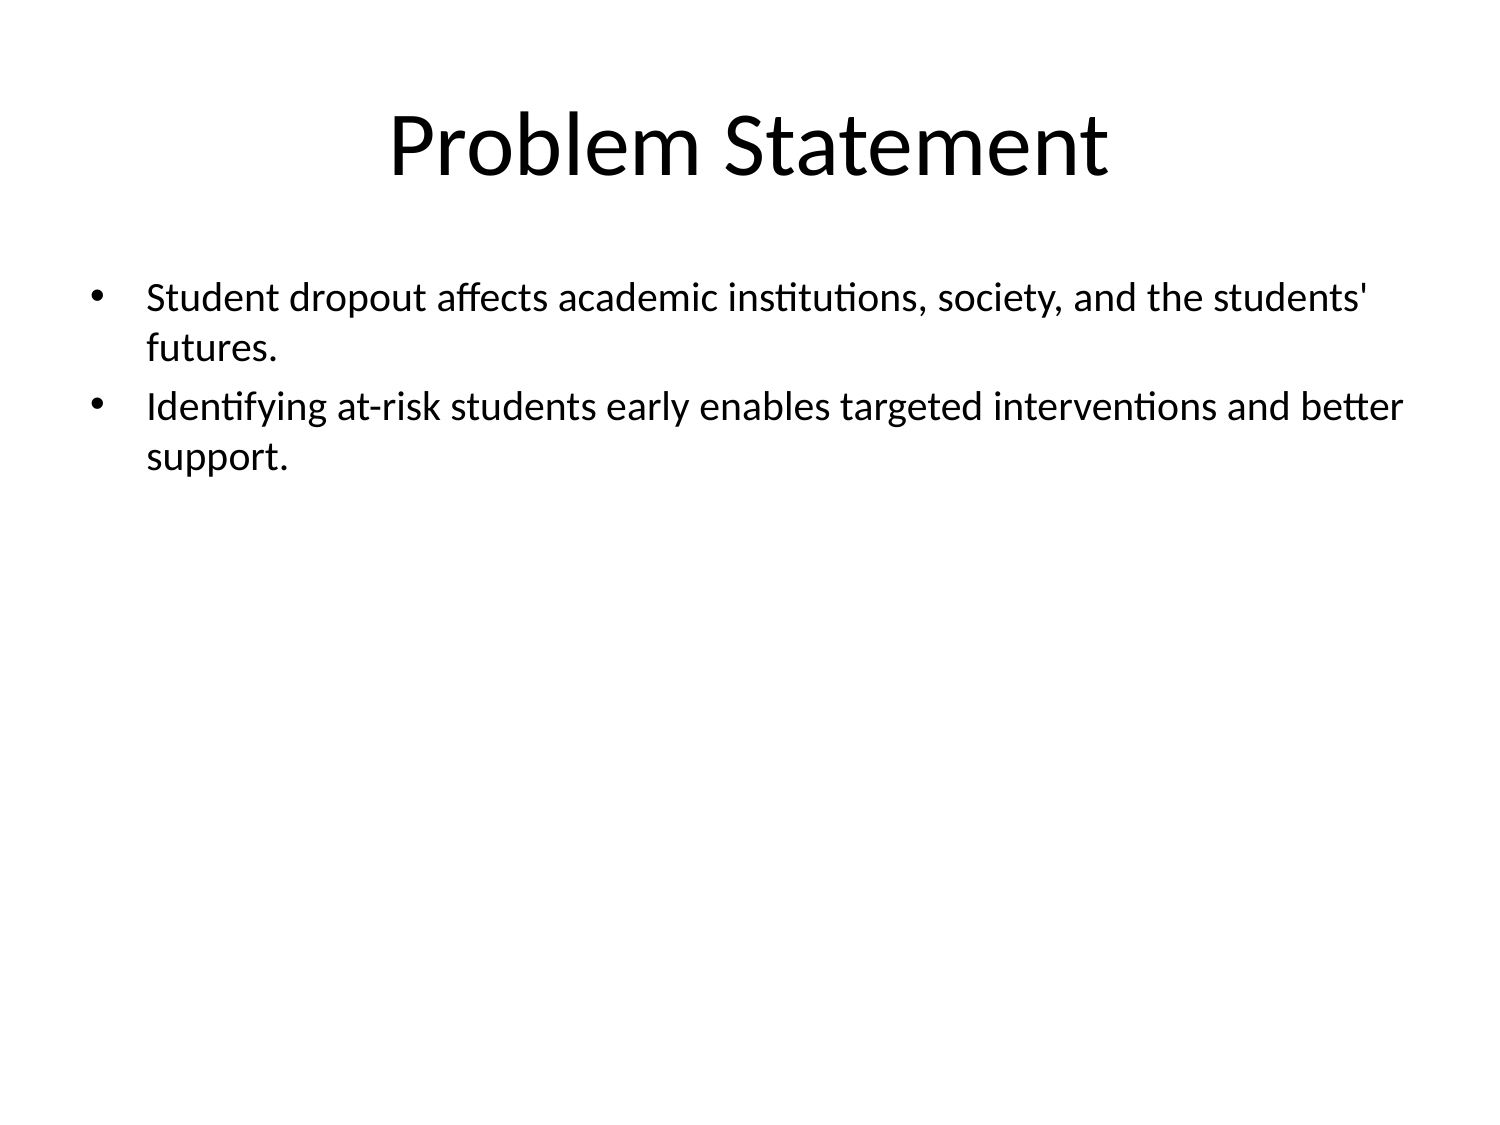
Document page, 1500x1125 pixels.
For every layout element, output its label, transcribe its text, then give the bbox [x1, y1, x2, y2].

list Student dropout affects academic institutions, society, and the students' futures. Identifying at-risk students early enables targeted interventions and better support. [75, 262, 1425, 1005]
title Problem Statement [75, 45, 1425, 233]
